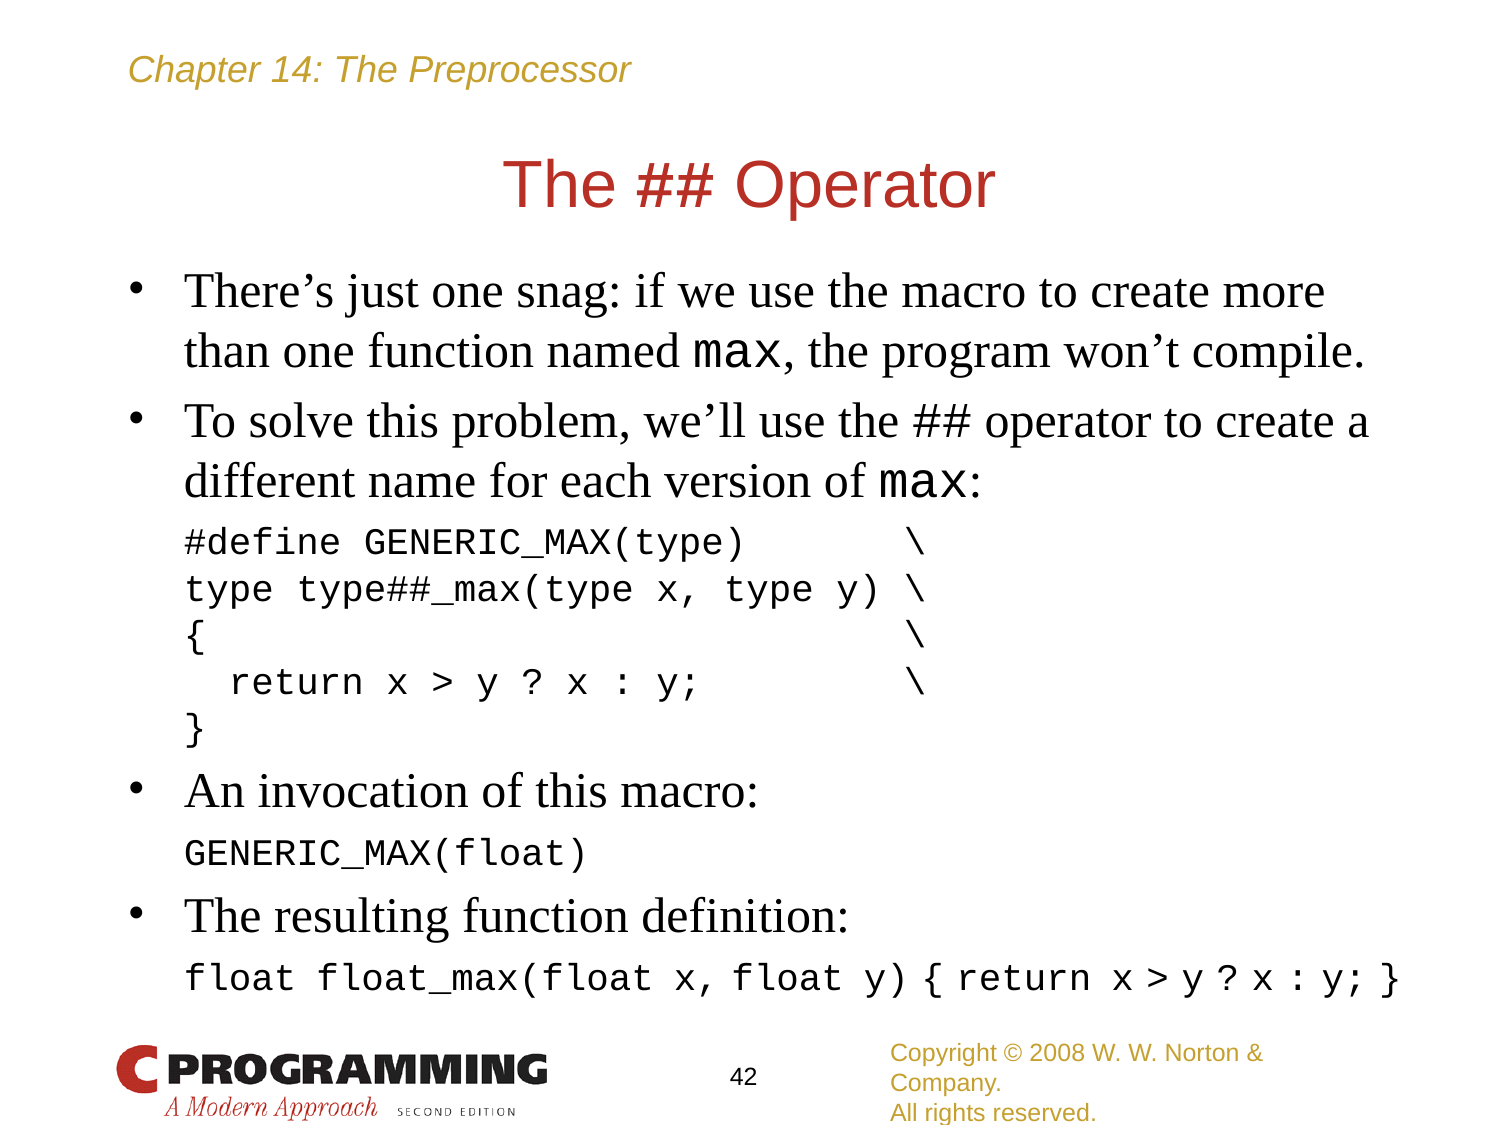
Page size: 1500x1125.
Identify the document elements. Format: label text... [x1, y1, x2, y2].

list There’s just one snag: if we use the macro to create more than one function named max, the program won’t compile. To solve this problem, we’ll use the ## operator to create a different name for each version of max: #define GENERIC_MAX(type) \ type type##_max(type x, type y) \ { \ return x > y ? x : y; \ } An invocation of this macro: GENERIC_MAX(float) The resulting function definition: float float_max(float x, float y) { return x > y ? x : y; } [112, 249, 1425, 1038]
title The ## Operator [112, 125, 1388, 238]
text_box ‹#› [687, 1050, 800, 1100]
picture [112, 1041, 550, 1123]
text_box Copyright © 2008 W. W. Norton & Company. All rights reserved. [874, 1043, 1388, 1119]
